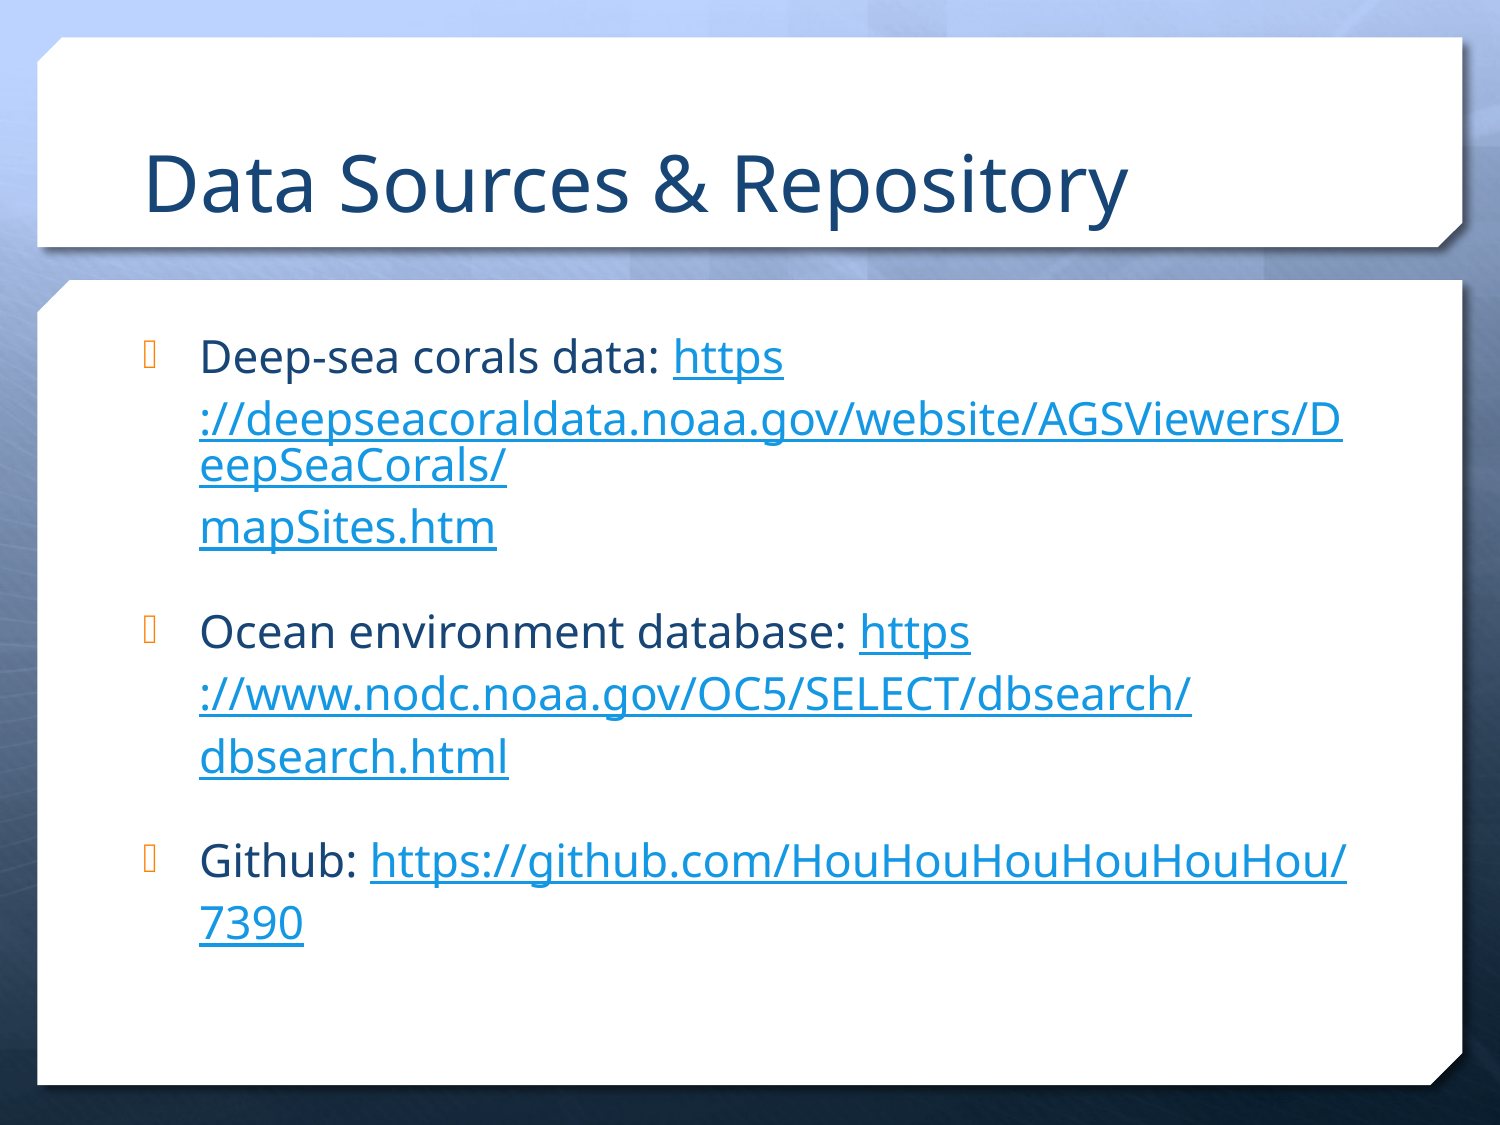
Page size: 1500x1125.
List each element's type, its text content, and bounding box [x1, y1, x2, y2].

title Data Sources & Repository [127, 48, 1372, 236]
list Deep-sea corals data: https://deepseacoraldata.noaa.gov/website/AGSViewers/DeepSeaCorals/mapSites.htm Ocean environment database: https://www.nodc.noaa.gov/OC5/SELECT/dbsearch/dbsearch.html Github: https://github.com/HouHouHouHouHouHou/7390 [127, 319, 1372, 978]
